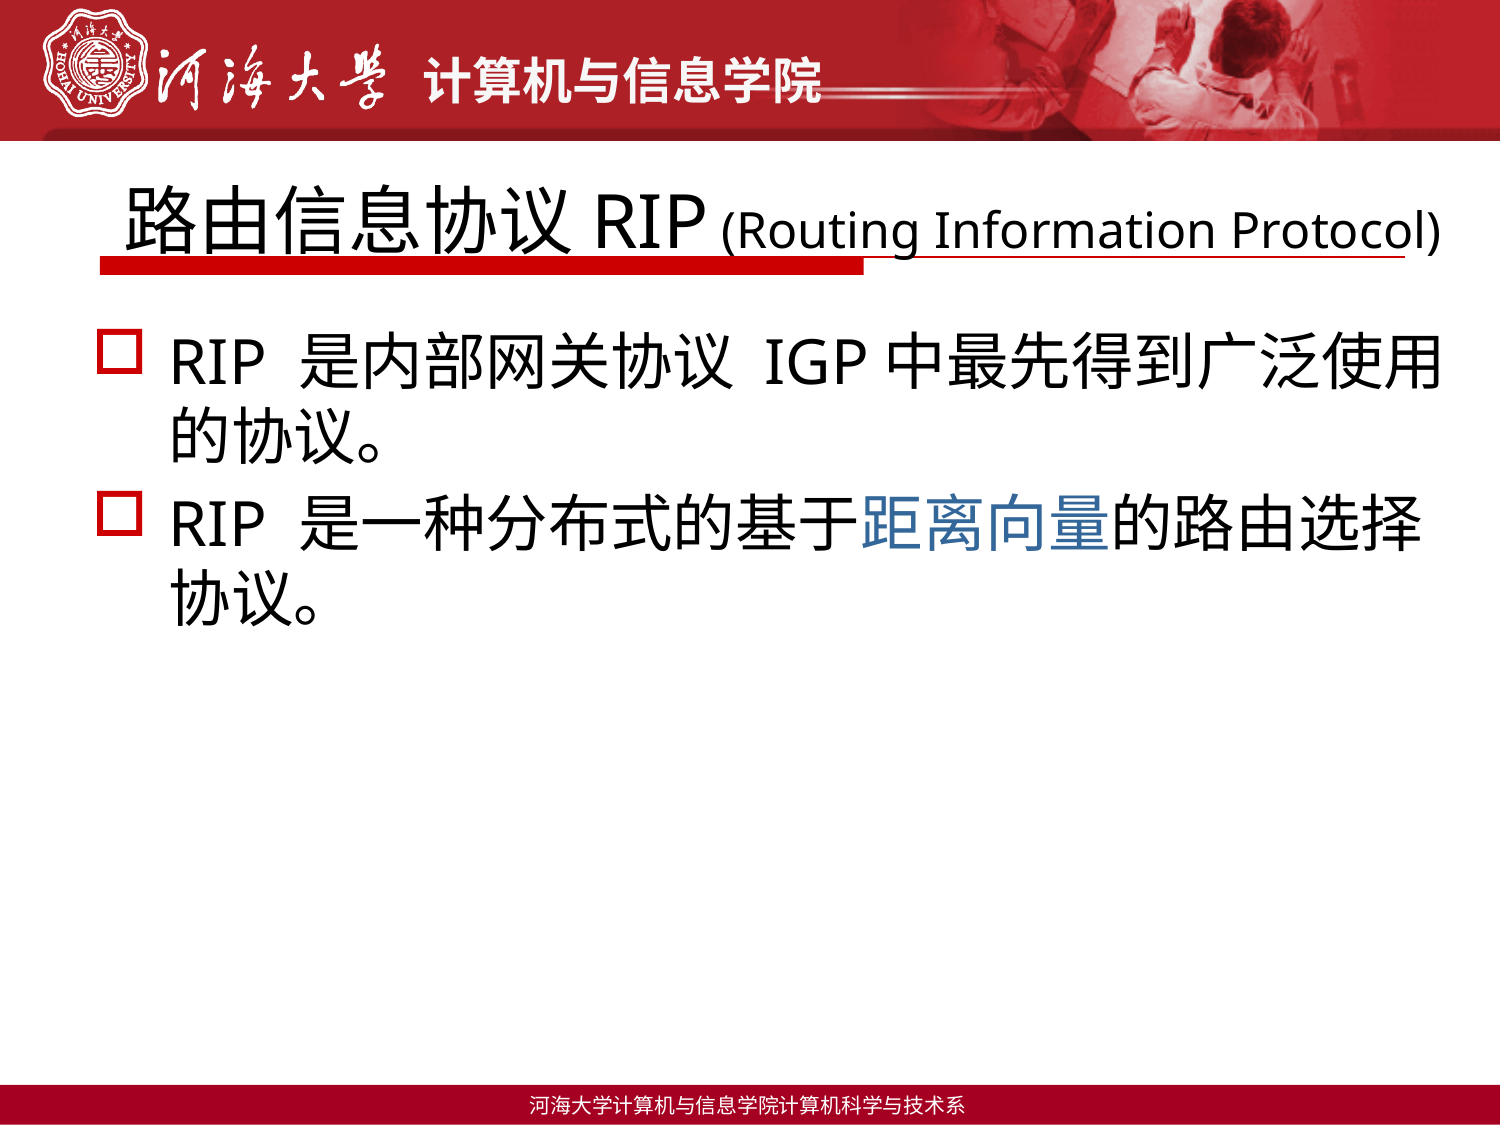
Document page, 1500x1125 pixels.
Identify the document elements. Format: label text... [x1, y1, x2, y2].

picture [0, 0, 1500, 141]
list RIP 是内部网关协议 IGP中最先得到广泛使用的协议。 RIP 是一种分布式的基于距离向量的路由选择协议。 [76, 314, 1483, 1049]
title 路由信息协议RIP (Routing Information Protocol) [64, 31, 1500, 271]
